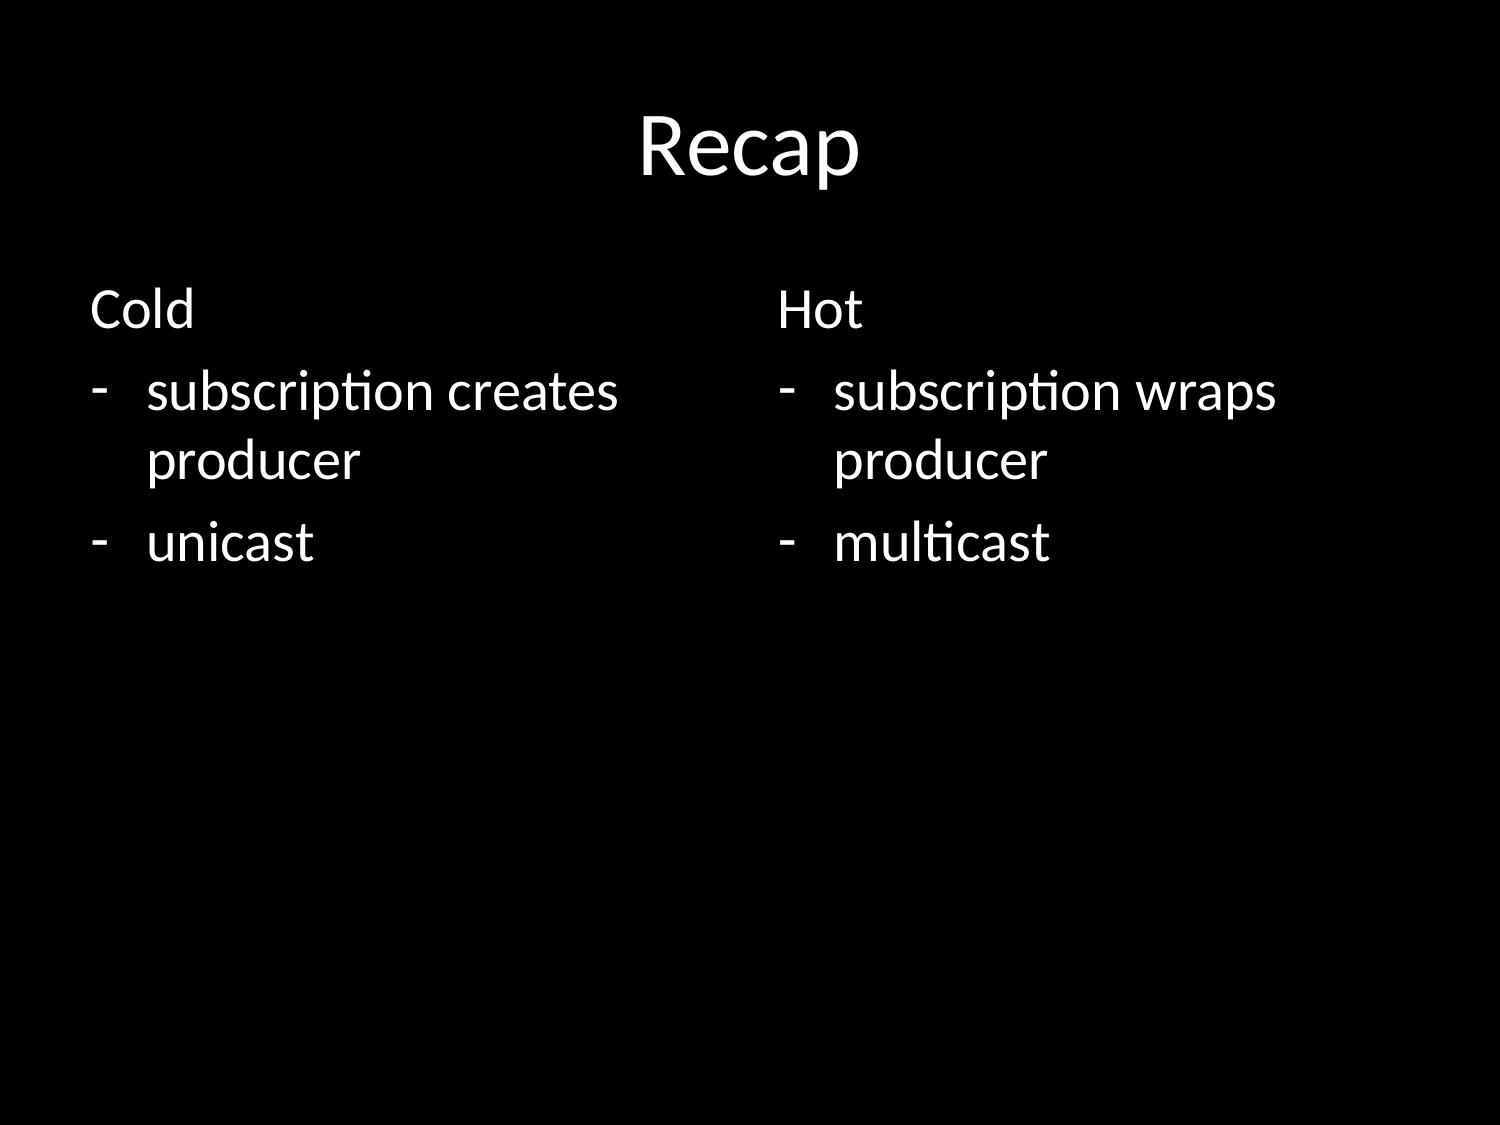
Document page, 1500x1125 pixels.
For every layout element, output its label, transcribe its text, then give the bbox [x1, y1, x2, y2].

list Cold subscription creates producer unicast [75, 262, 738, 1005]
list Hot subscription wraps producer multicast [762, 262, 1425, 1005]
title Recap [75, 45, 1425, 233]
